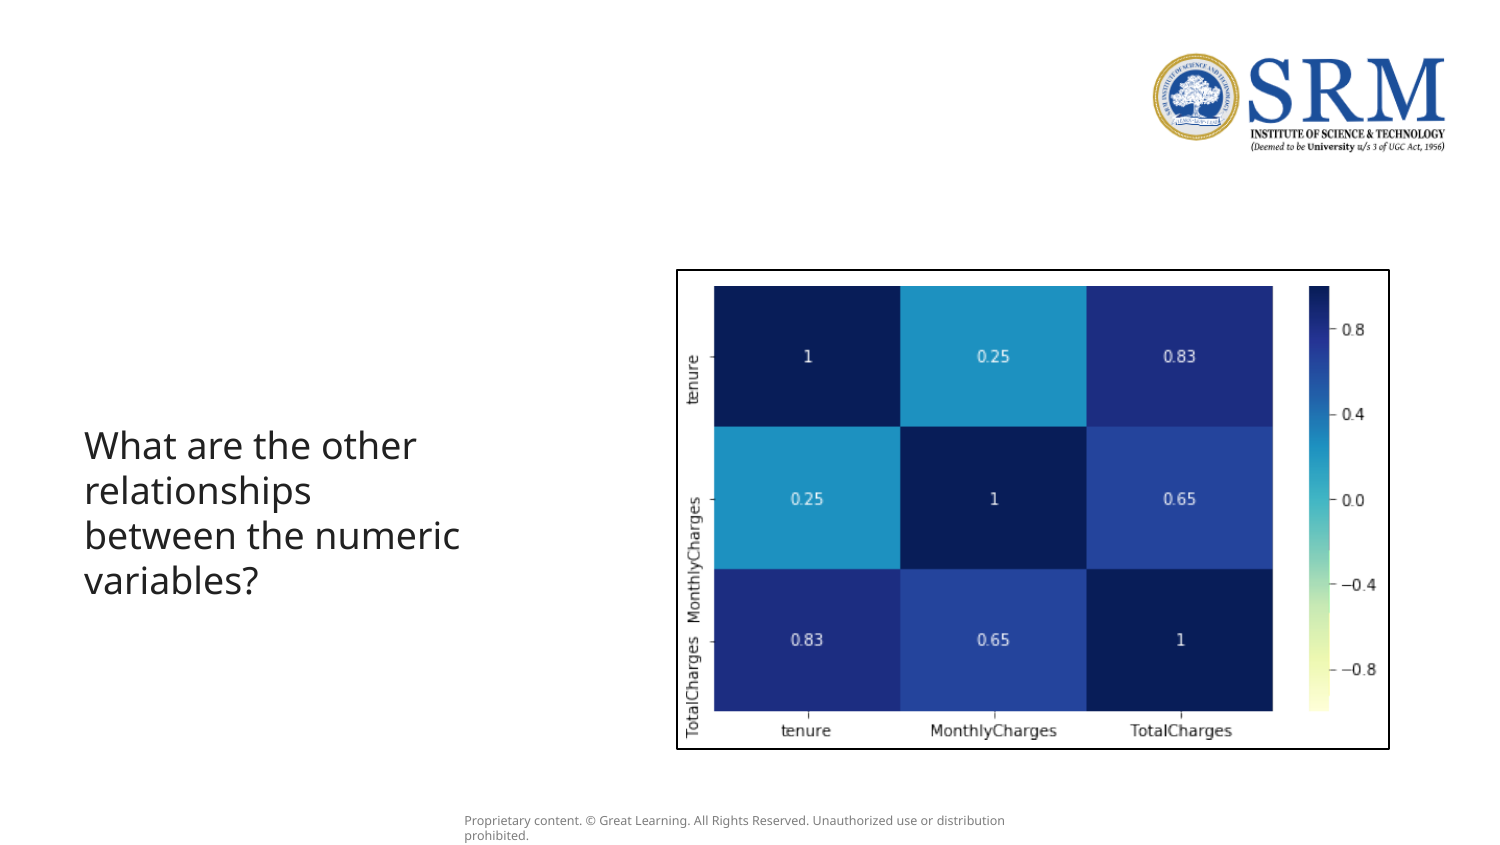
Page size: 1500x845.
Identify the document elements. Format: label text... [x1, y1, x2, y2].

text_box What are the other relationships between the numeric variables? [82, 420, 619, 603]
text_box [676, 269, 1390, 750]
picture [1132, 38, 1466, 168]
footer Proprietary content. © Great Learning. All Rights Reserved. Unauthorized use or distribution prohibited. [462, 812, 1039, 845]
